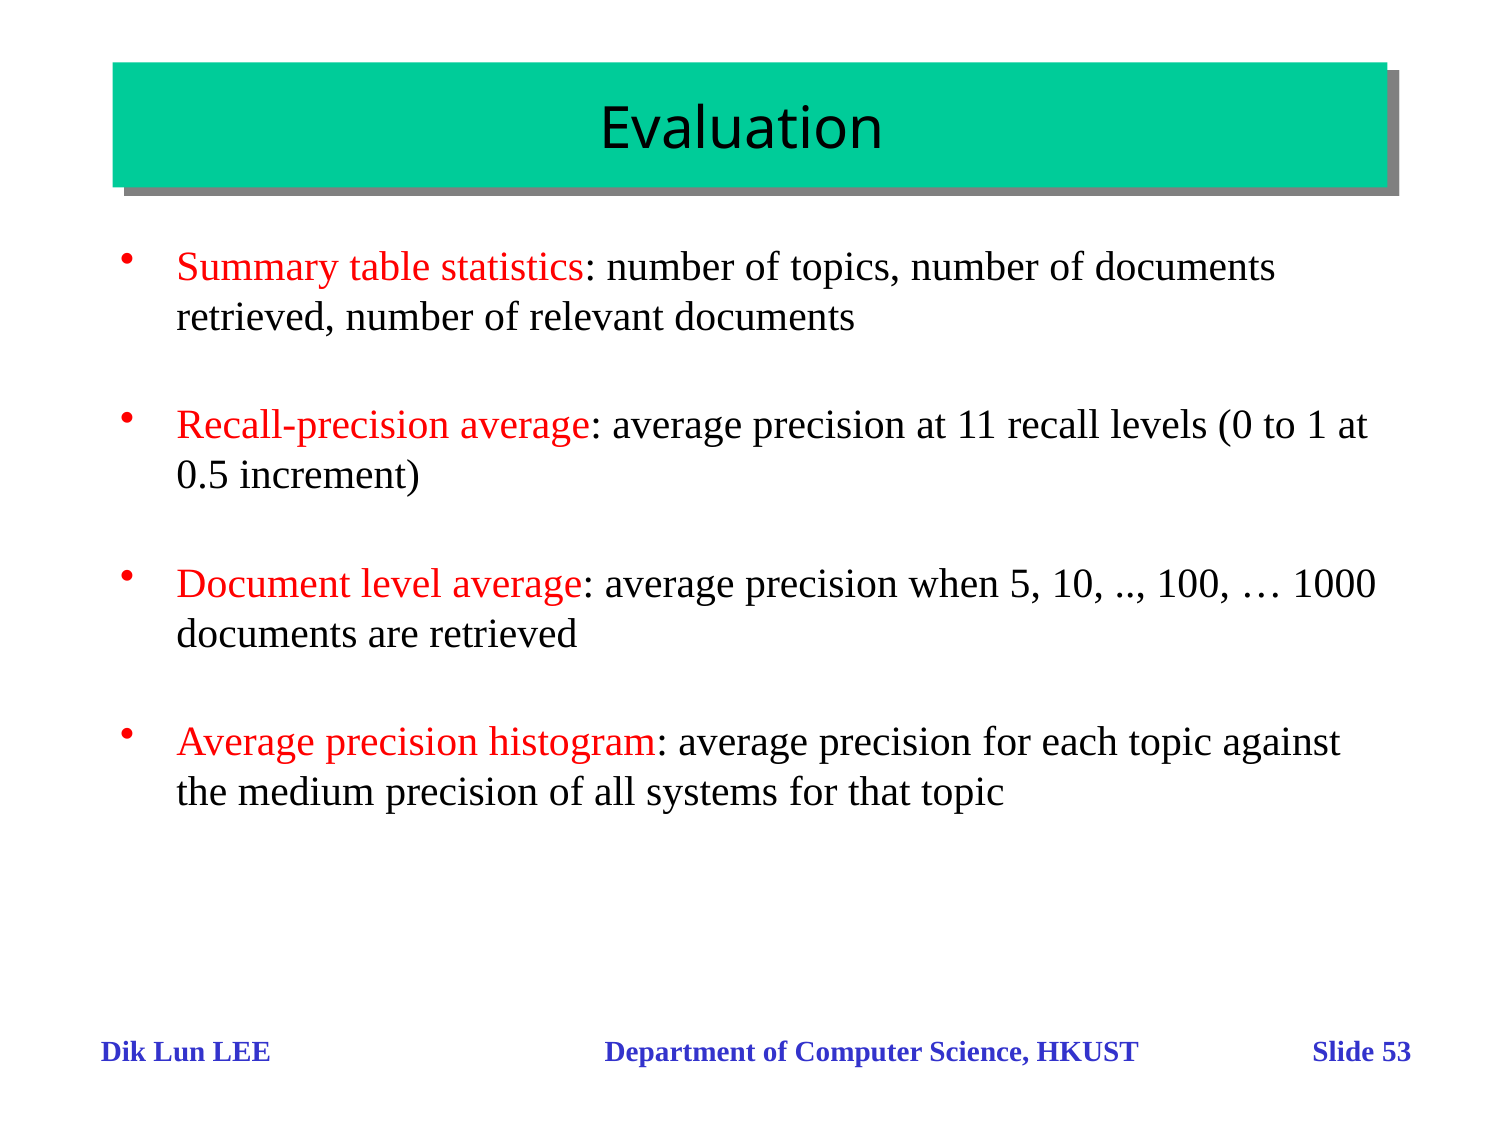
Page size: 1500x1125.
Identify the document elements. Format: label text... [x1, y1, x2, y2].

list Summary table statistics: number of topics, number of documents retrieved, number of relevant documents Recall-precision average: average precision at 11 recall levels (0 to 1 at 0.5 increment) Document level average: average precision when 5, 10, .., 100, … 1000 documents are retrieved Average precision histogram: average precision for each topic against the medium precision of all systems for that topic [105, 231, 1417, 862]
title Evaluation [112, 62, 1388, 188]
footer Dik Lun LEE Department of Computer Science, HKUST Slide 53 [74, 1024, 1438, 1101]
